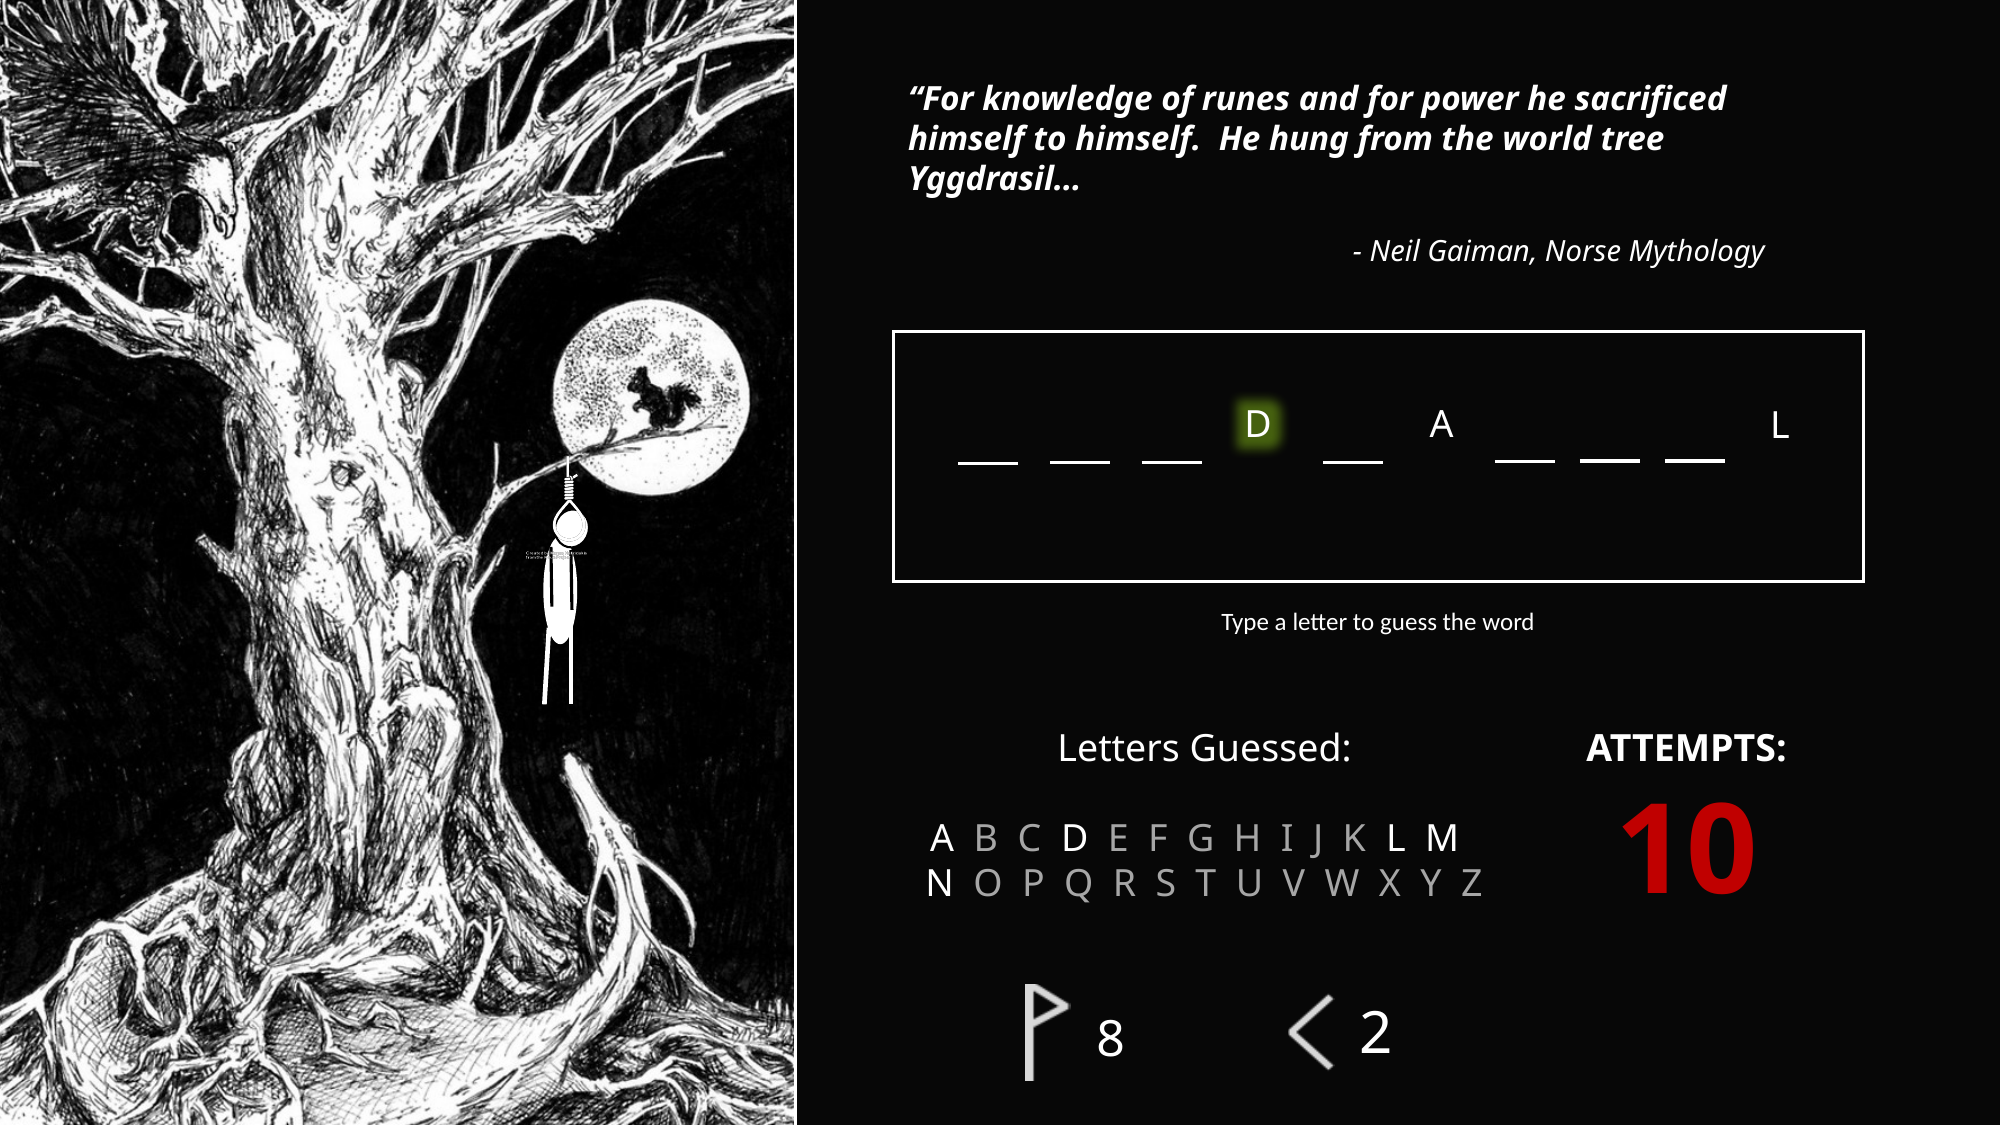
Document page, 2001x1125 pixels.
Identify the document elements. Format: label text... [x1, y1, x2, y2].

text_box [544, 563, 589, 705]
picture [0, 0, 795, 1125]
text_box L [1739, 393, 1820, 454]
text_box 8 [1081, 999, 1186, 1074]
text_box Letters Guessed: A B C D E F G H I J K L M N O P Q R S T U V W X Y Z [896, 716, 1509, 911]
picture [1025, 984, 1071, 1081]
text_box Type a letter to guess the word [893, 597, 1864, 643]
text_box [892, 331, 1864, 583]
text_box D [1218, 393, 1299, 453]
text_box 2 [1344, 988, 1411, 1073]
text_box A [1401, 393, 1482, 453]
text_box “For knowledge of runes and for power he sacrificed himself to himself. He hung from the world tree Yggdrasil… - Neil Gaiman, Norse Mythology [893, 69, 1780, 275]
text_box ATTEMPTS: 10 [1509, 716, 1864, 926]
picture [1288, 984, 1335, 1081]
